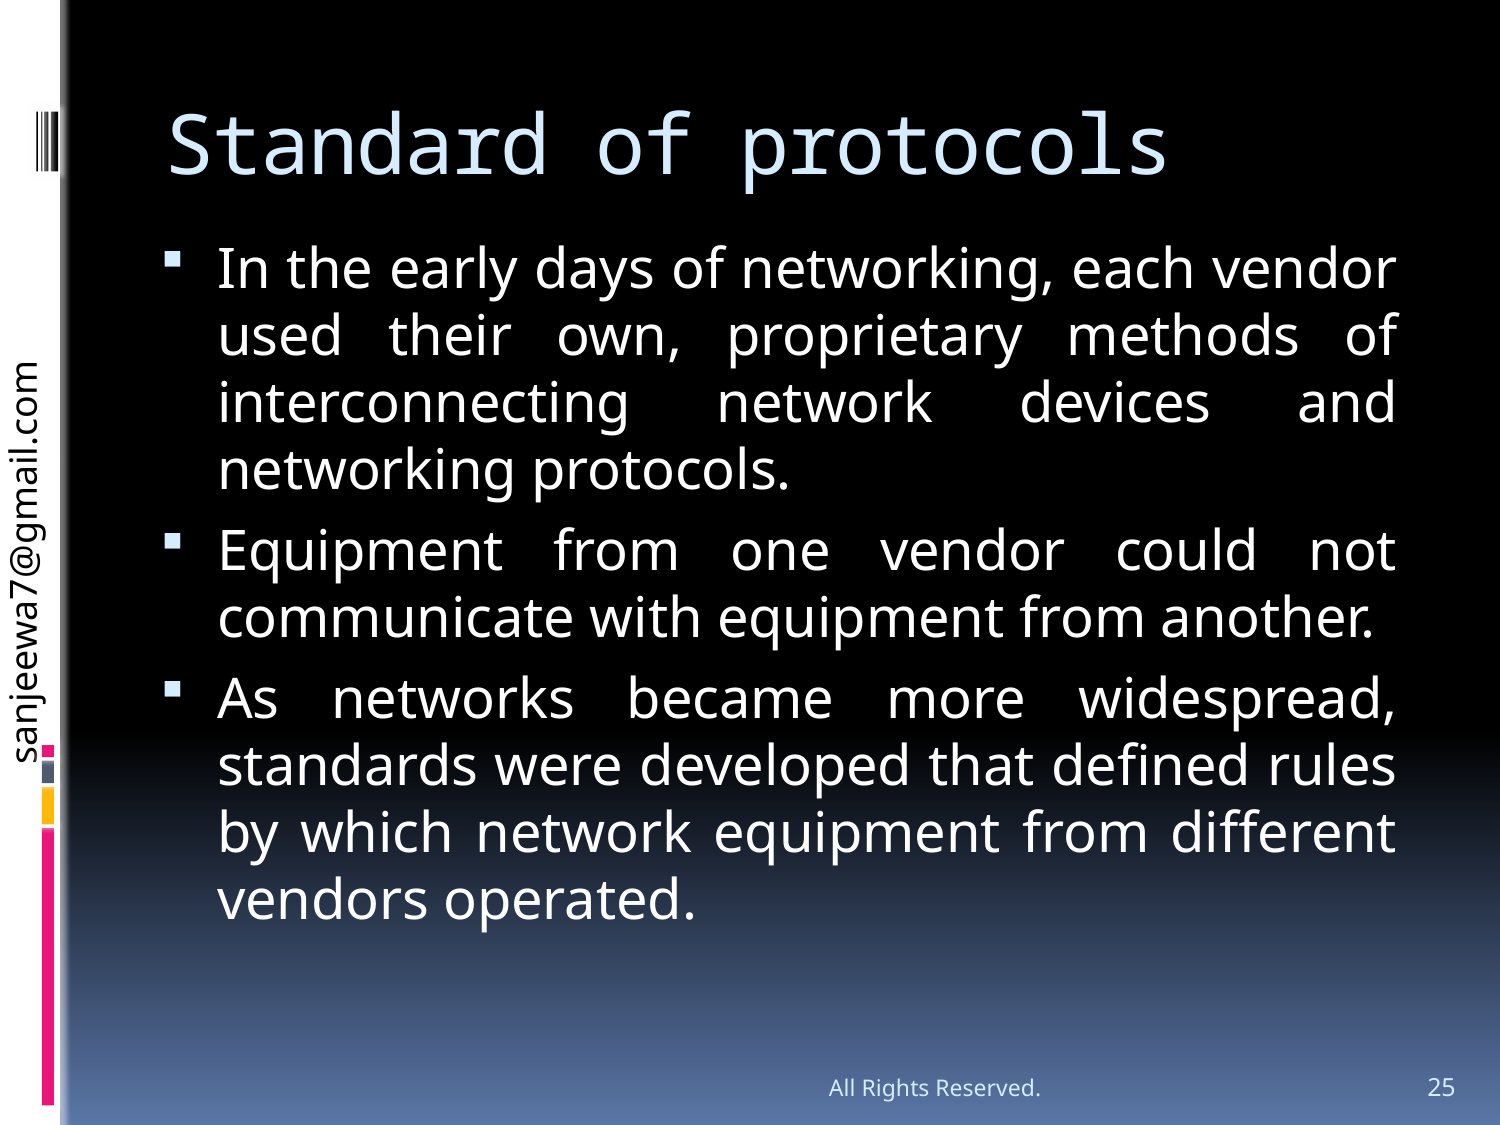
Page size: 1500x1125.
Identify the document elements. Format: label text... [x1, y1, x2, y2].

footer All Rights Reserved. [150, 1052, 1063, 1113]
slide_number 25 [1412, 1052, 1488, 1113]
title Standard of protocols [150, 83, 1425, 234]
list In the early days of networking, each vendor used their own, proprietary methods of interconnecting network devices and networking protocols. Equipment from one vendor could not communicate with equipment from another. As networks became more widespread, standards were developed that defined rules by which network equipment from different vendors operated. [137, 224, 1413, 975]
